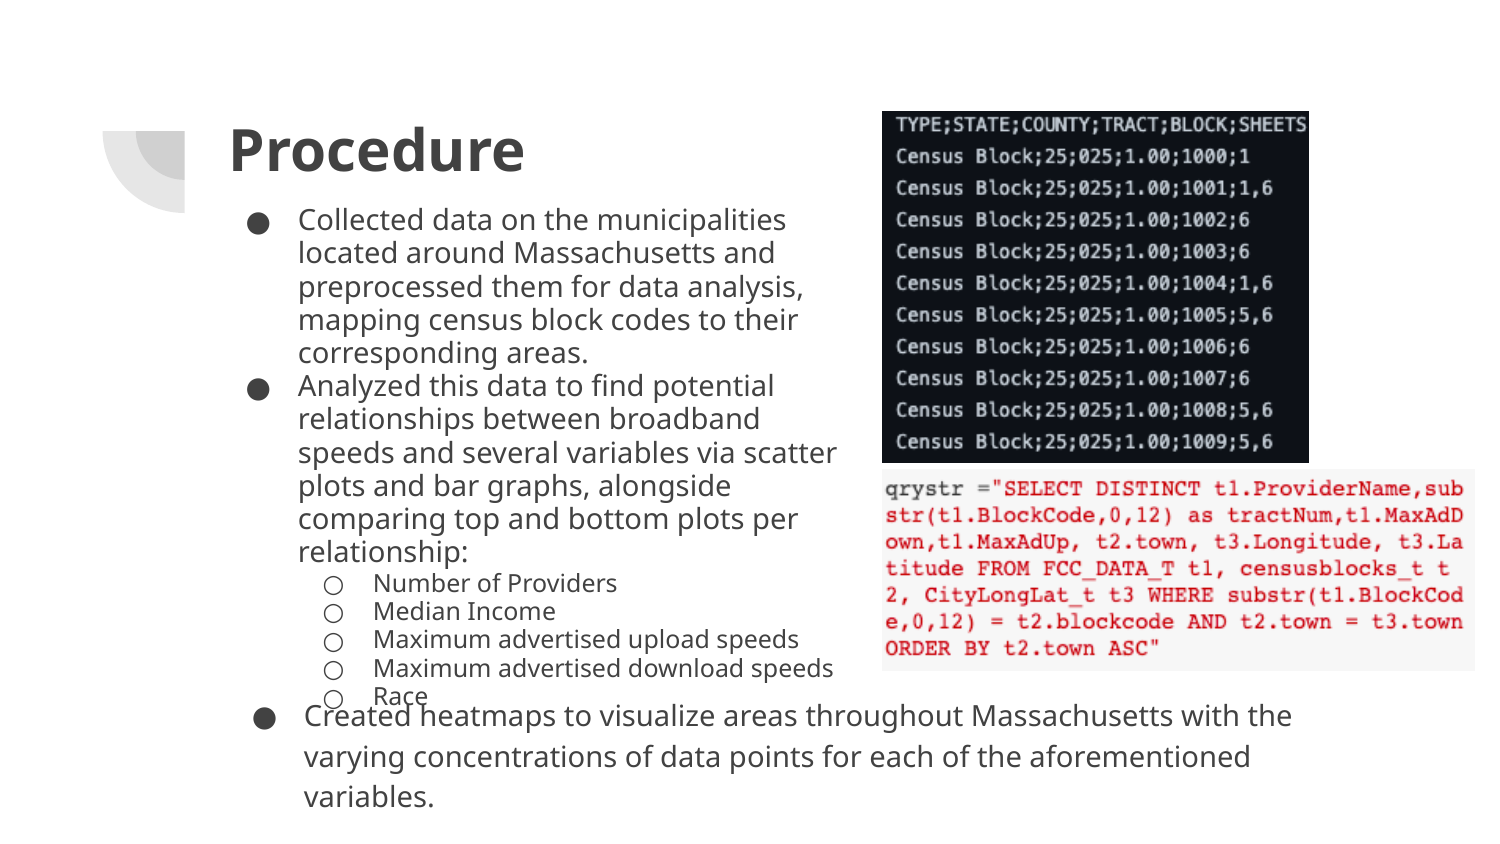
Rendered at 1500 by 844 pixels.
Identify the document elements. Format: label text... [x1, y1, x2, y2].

text_box Created heatmaps to visualize areas throughout Massachusetts with the varying concentrations of data points for each of the aforementioned variables. [213, 677, 1368, 828]
list Collected data on the municipalities located around Massachusetts and preprocessed them for data analysis, mapping census block codes to their corresponding areas. Analyzed this data to find potential relationships between broadband speeds and several variables via scatter plots and bar graphs, alongside comparing top and bottom plots per relationship: Number of Providers Median Income Maximum advertised upload speeds Maximum advertised download speeds Race [207, 189, 876, 646]
title Procedure [213, 98, 1368, 263]
picture [881, 468, 1475, 671]
picture [881, 111, 1309, 463]
